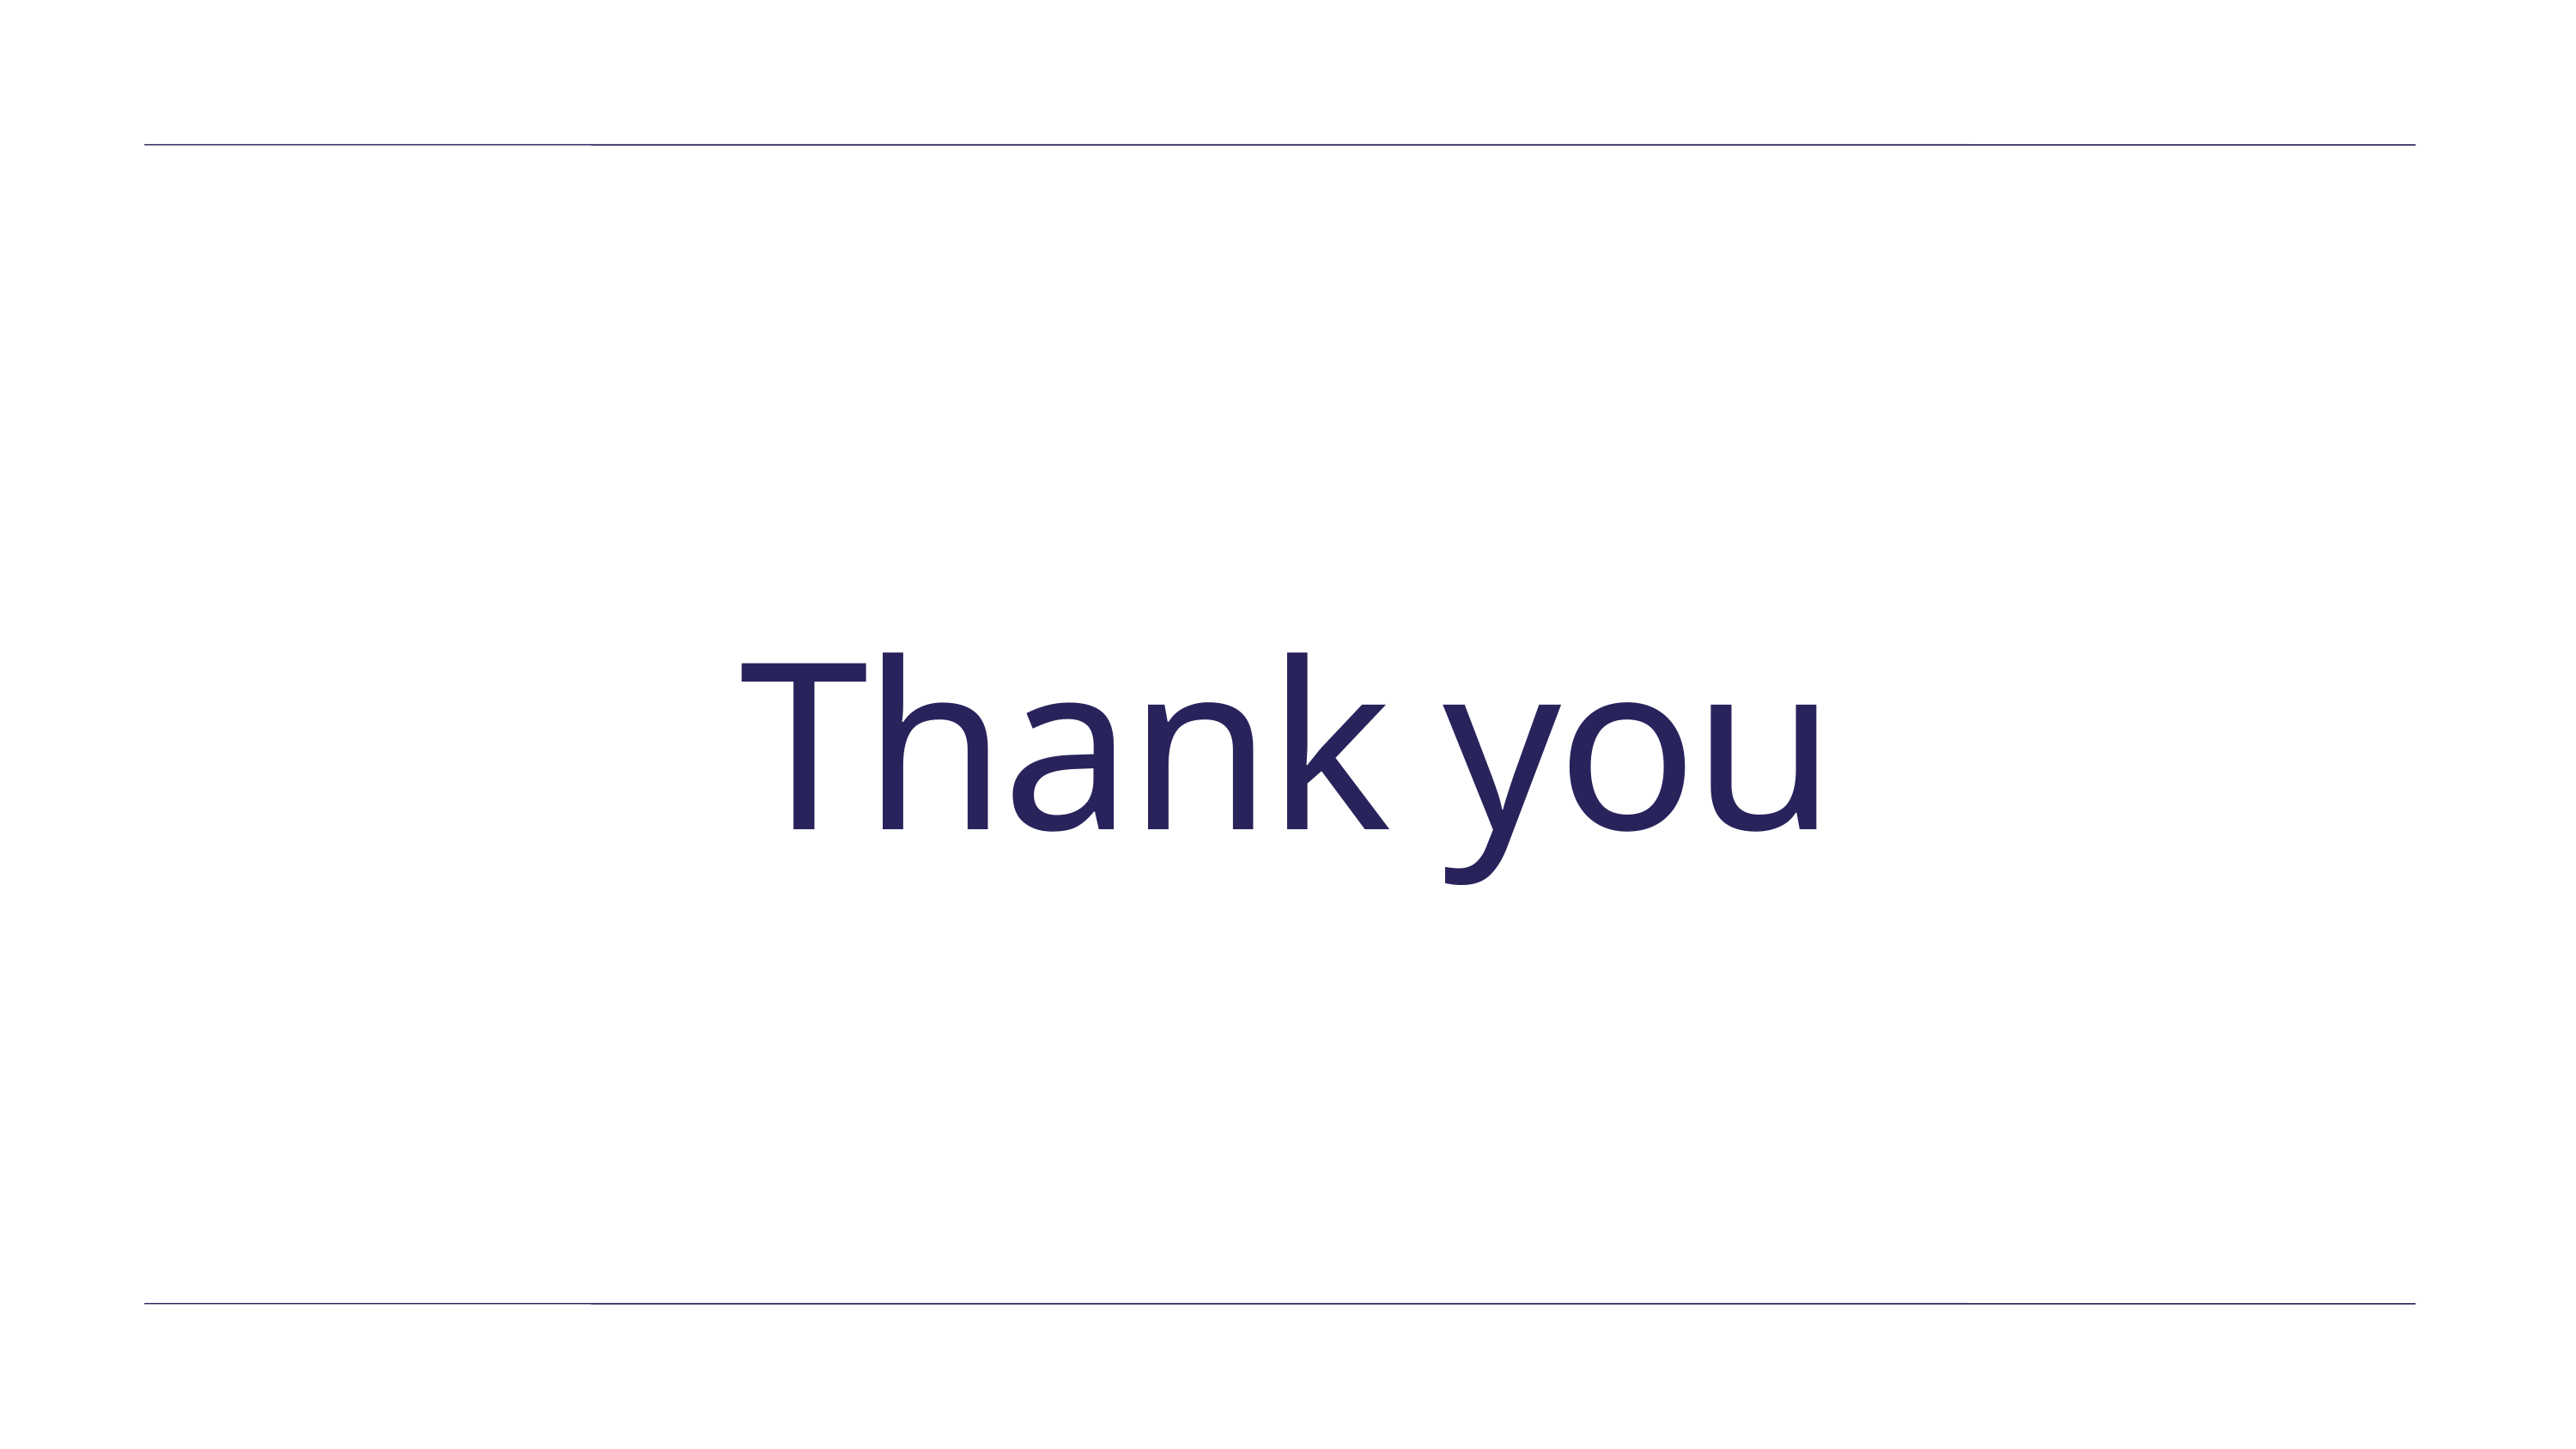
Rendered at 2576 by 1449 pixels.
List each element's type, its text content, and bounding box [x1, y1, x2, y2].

text_box Thank you [257, 550, 2319, 876]
